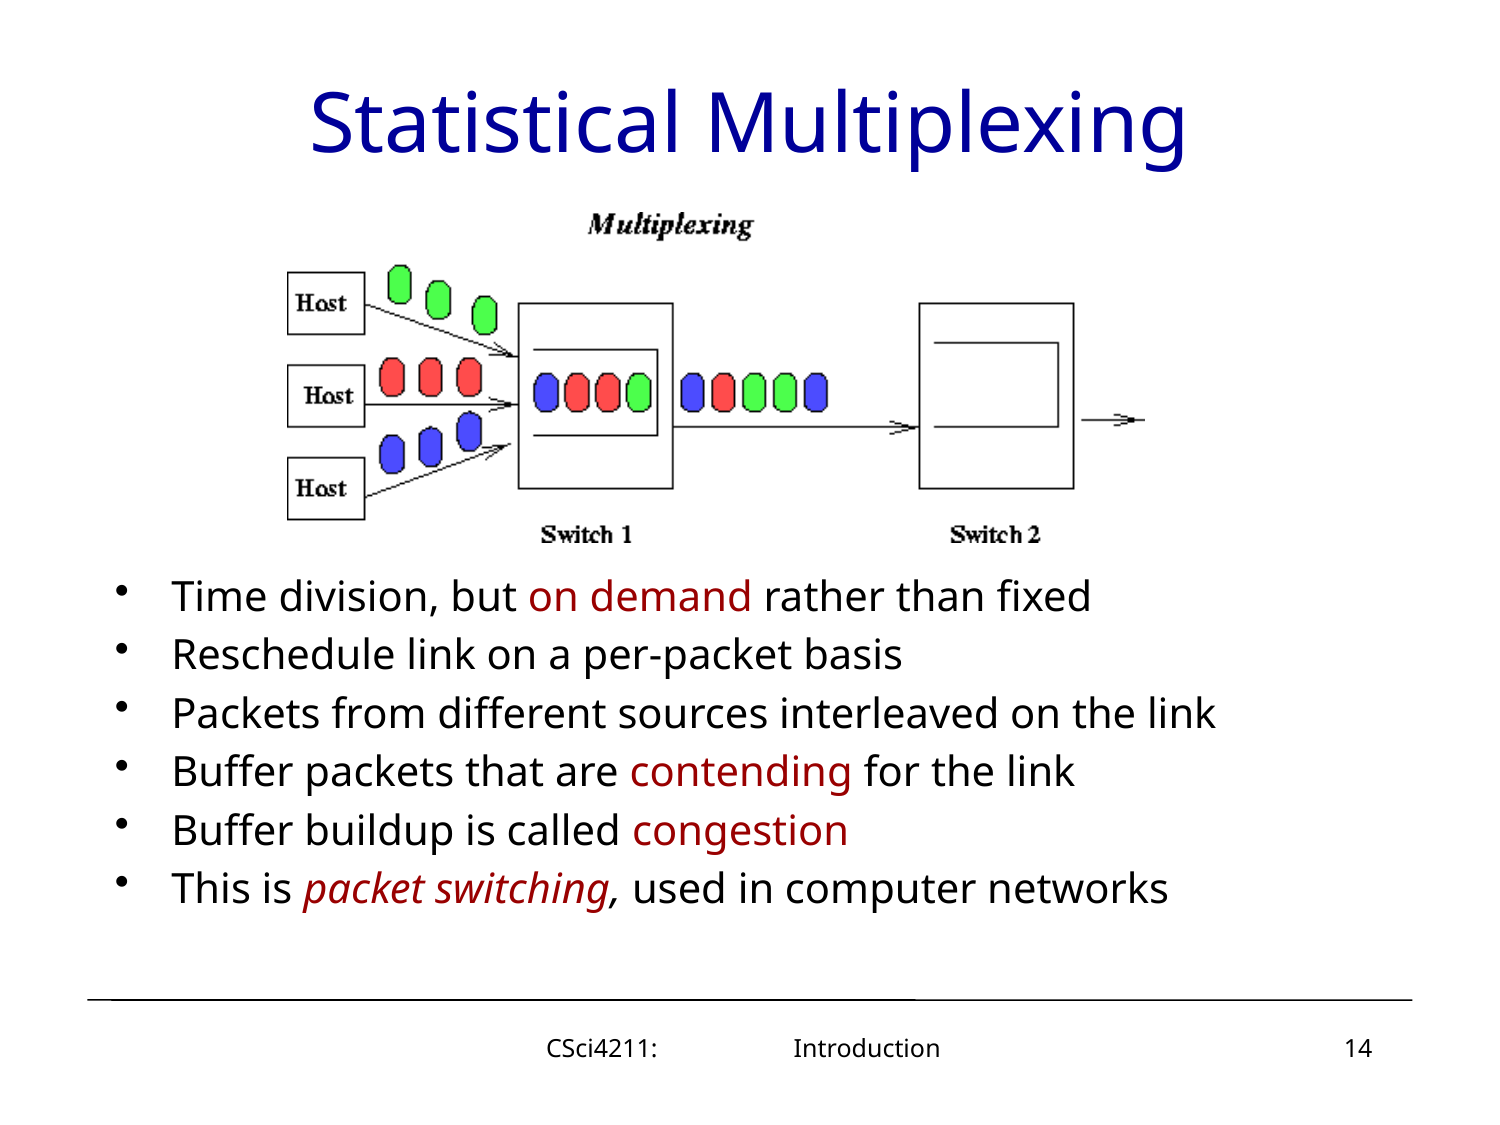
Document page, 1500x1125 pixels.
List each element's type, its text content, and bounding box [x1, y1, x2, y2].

footer CSci4211: Introduction [499, 1024, 988, 1101]
picture [287, 212, 1145, 544]
list Time division, but on demand rather than fixed Reschedule link on a per-packet basis Packets from different sources interleaved on the link Buffer packets that are contending for the link Buffer buildup is called congestion This is packet switching, used in computer networks [99, 562, 1388, 963]
slide_number 14 [1074, 1024, 1388, 1101]
title Statistical Multiplexing [112, 24, 1388, 213]
